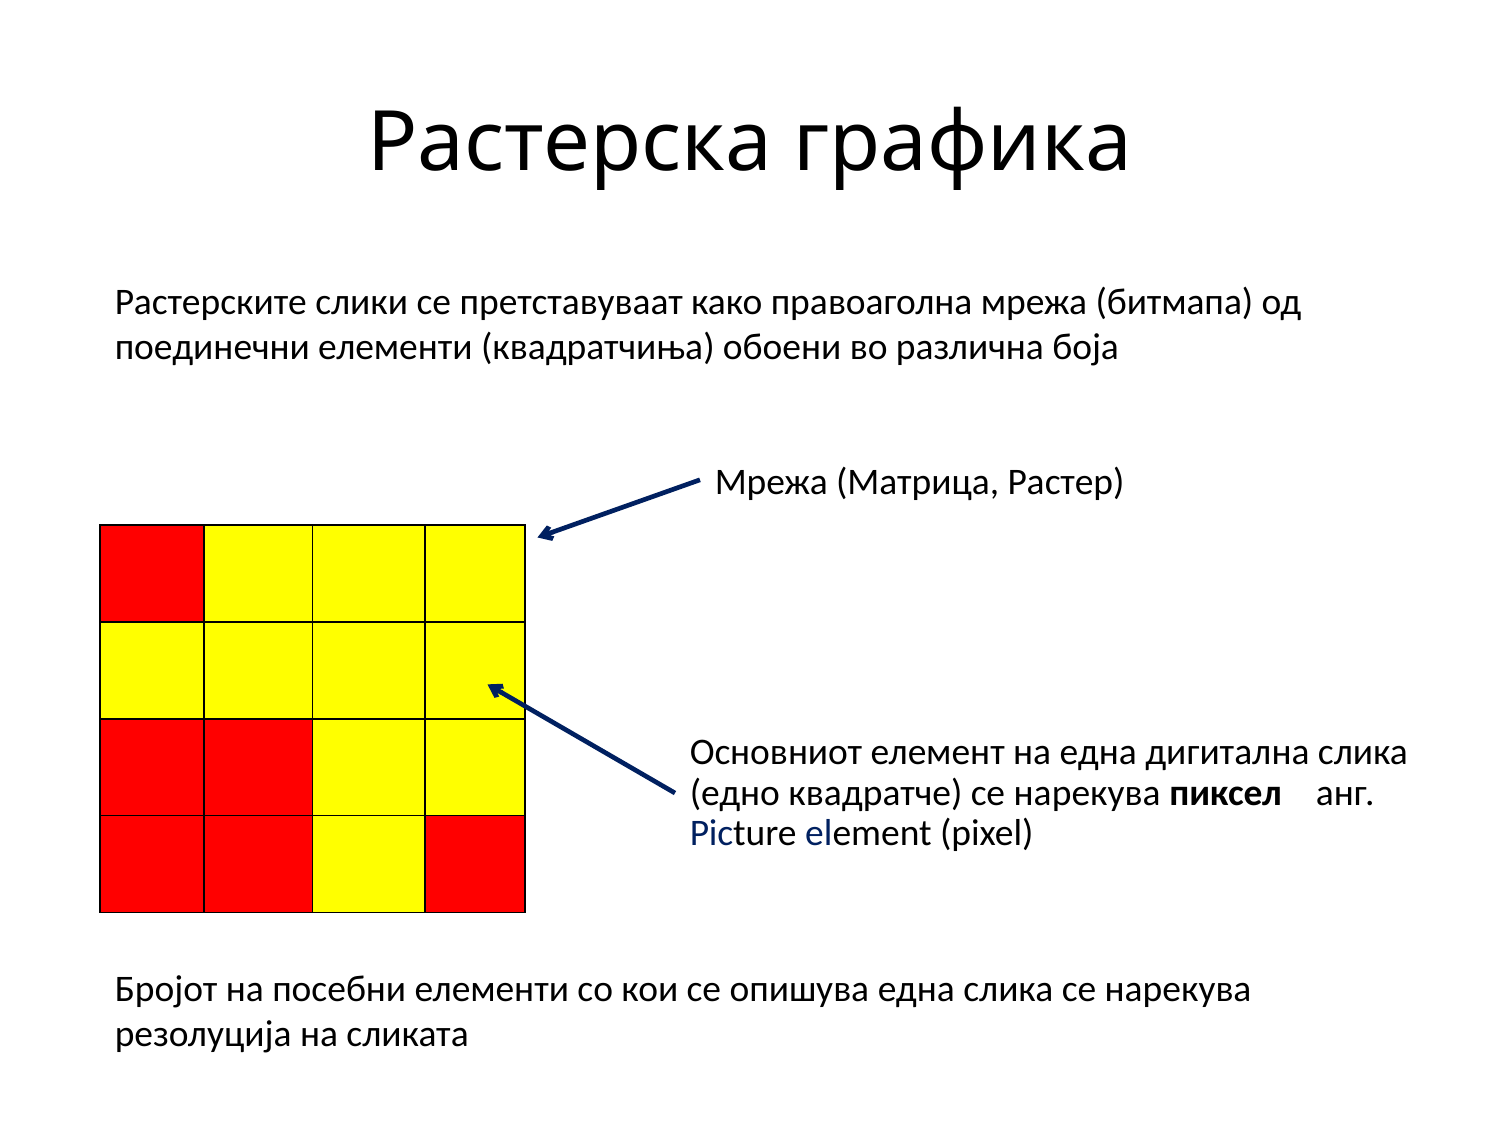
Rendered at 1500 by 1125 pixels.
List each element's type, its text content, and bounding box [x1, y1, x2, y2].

table_cell [313, 623, 424, 718]
table_cell [313, 720, 424, 815]
text_box Мрежа (Матрица, Растер) [699, 449, 1250, 510]
table_cell [101, 623, 203, 718]
table_header [426, 526, 524, 621]
table_header [205, 526, 312, 621]
table_cell [426, 720, 524, 815]
table_cell [313, 816, 424, 912]
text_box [537, 480, 700, 538]
table_header [313, 526, 424, 621]
table_header [101, 526, 203, 621]
text_box Растерските слики се претставуваат како правоаголна мрежа (битмапа) од поединечни елементи (квадратчиња) обоени во различна боја [99, 269, 1400, 375]
table_cell [426, 623, 524, 718]
text_box Основниот елемент на една дигитална слика (едно квадратче) се нарекува пиксел анг. Picture element (pixel) [674, 725, 1425, 862]
table_cell [205, 720, 312, 815]
text_box Бројот на посебни елементи со кои се опишува една слика се нарекува резолуција на сликата [99, 956, 1400, 1062]
text_box Растерска графика [103, 59, 1397, 196]
table_cell [426, 816, 524, 912]
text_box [487, 684, 675, 794]
table_cell [101, 720, 203, 815]
table_cell [101, 816, 203, 912]
table_cell [205, 816, 312, 912]
table_cell [205, 623, 312, 718]
